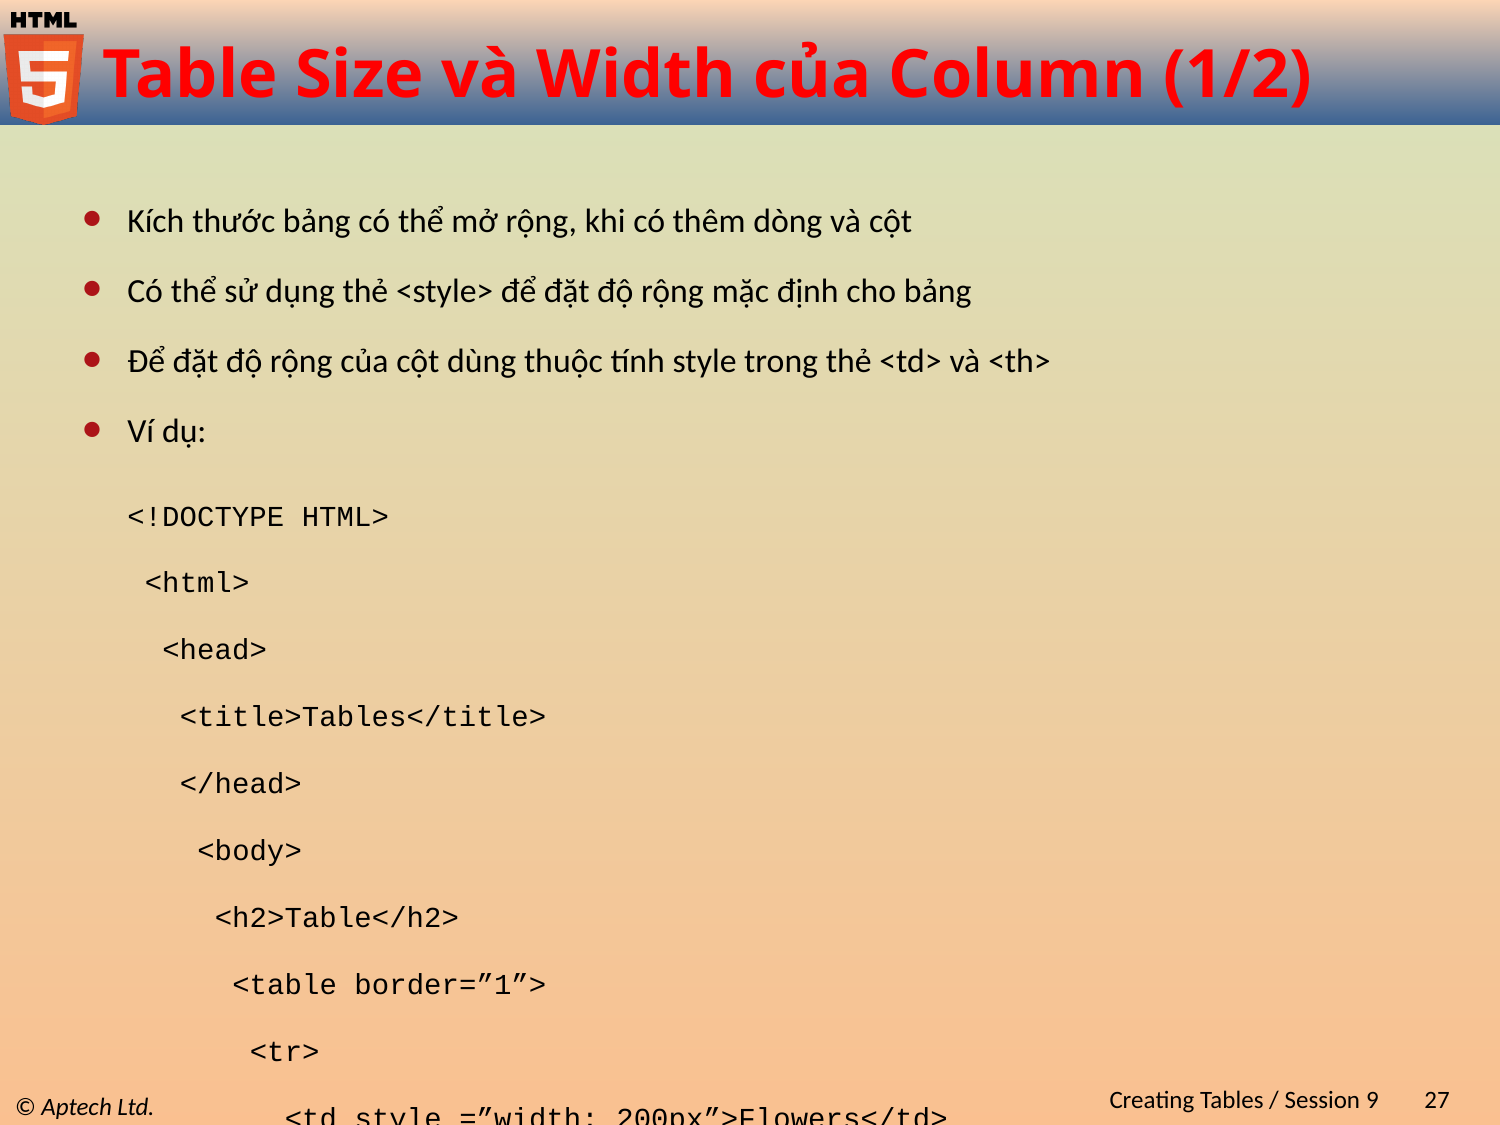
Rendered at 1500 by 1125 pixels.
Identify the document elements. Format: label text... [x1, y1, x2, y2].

title Table Size và Width của Column (1/2) [87, 37, 1338, 106]
text_box Kích thước bảng có thể mở rộng, khi có thêm dòng và cột Có thể sử dụng thẻ <style> để đặt độ rộng mặc định cho bảng Để đặt độ rộng của cột dùng thuộc tính style trong thẻ <td> và <th> Ví dụ: [37, 212, 1463, 450]
text_box <!DOCTYPE HTML> <html> <head> <title>Tables</title> </head> <body> <h2>Table</h2> <table border=”1”> <tr> <td style =”width: 200px”>Flowers</td> <td style =”width: 80px”>Fruits</td> </tr> [112, 500, 1425, 1125]
picture [0, 12, 100, 125]
slide_number 27 [1425, 1084, 1465, 1113]
